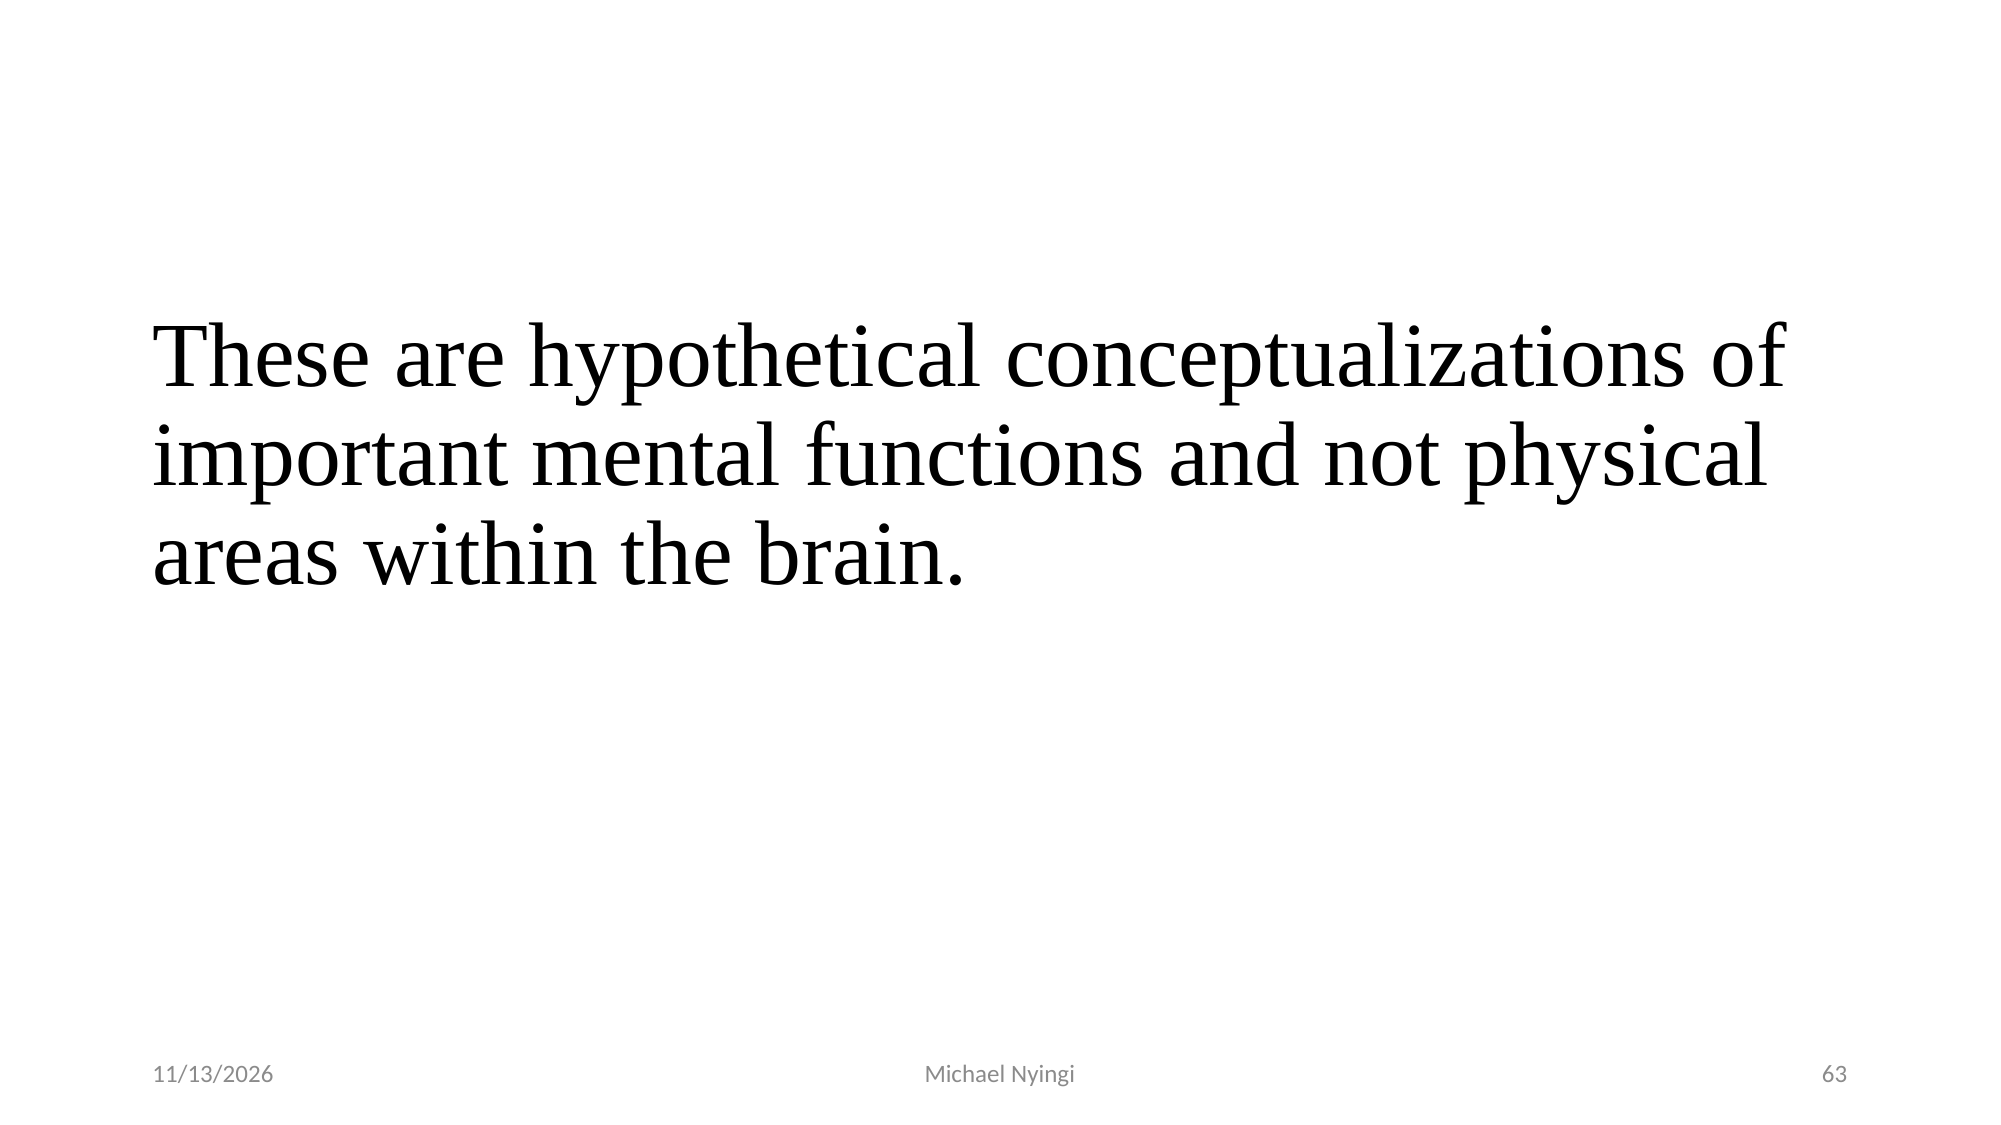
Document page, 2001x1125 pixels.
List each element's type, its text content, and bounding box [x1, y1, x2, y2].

list These are hypothetical conceptualizations of important mental functions and not physical areas within the brain. [137, 299, 1863, 1014]
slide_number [137, 1042, 588, 1103]
footer Michael Nyingi [662, 1042, 1338, 1103]
slide_number 63 [1412, 1042, 1863, 1103]
